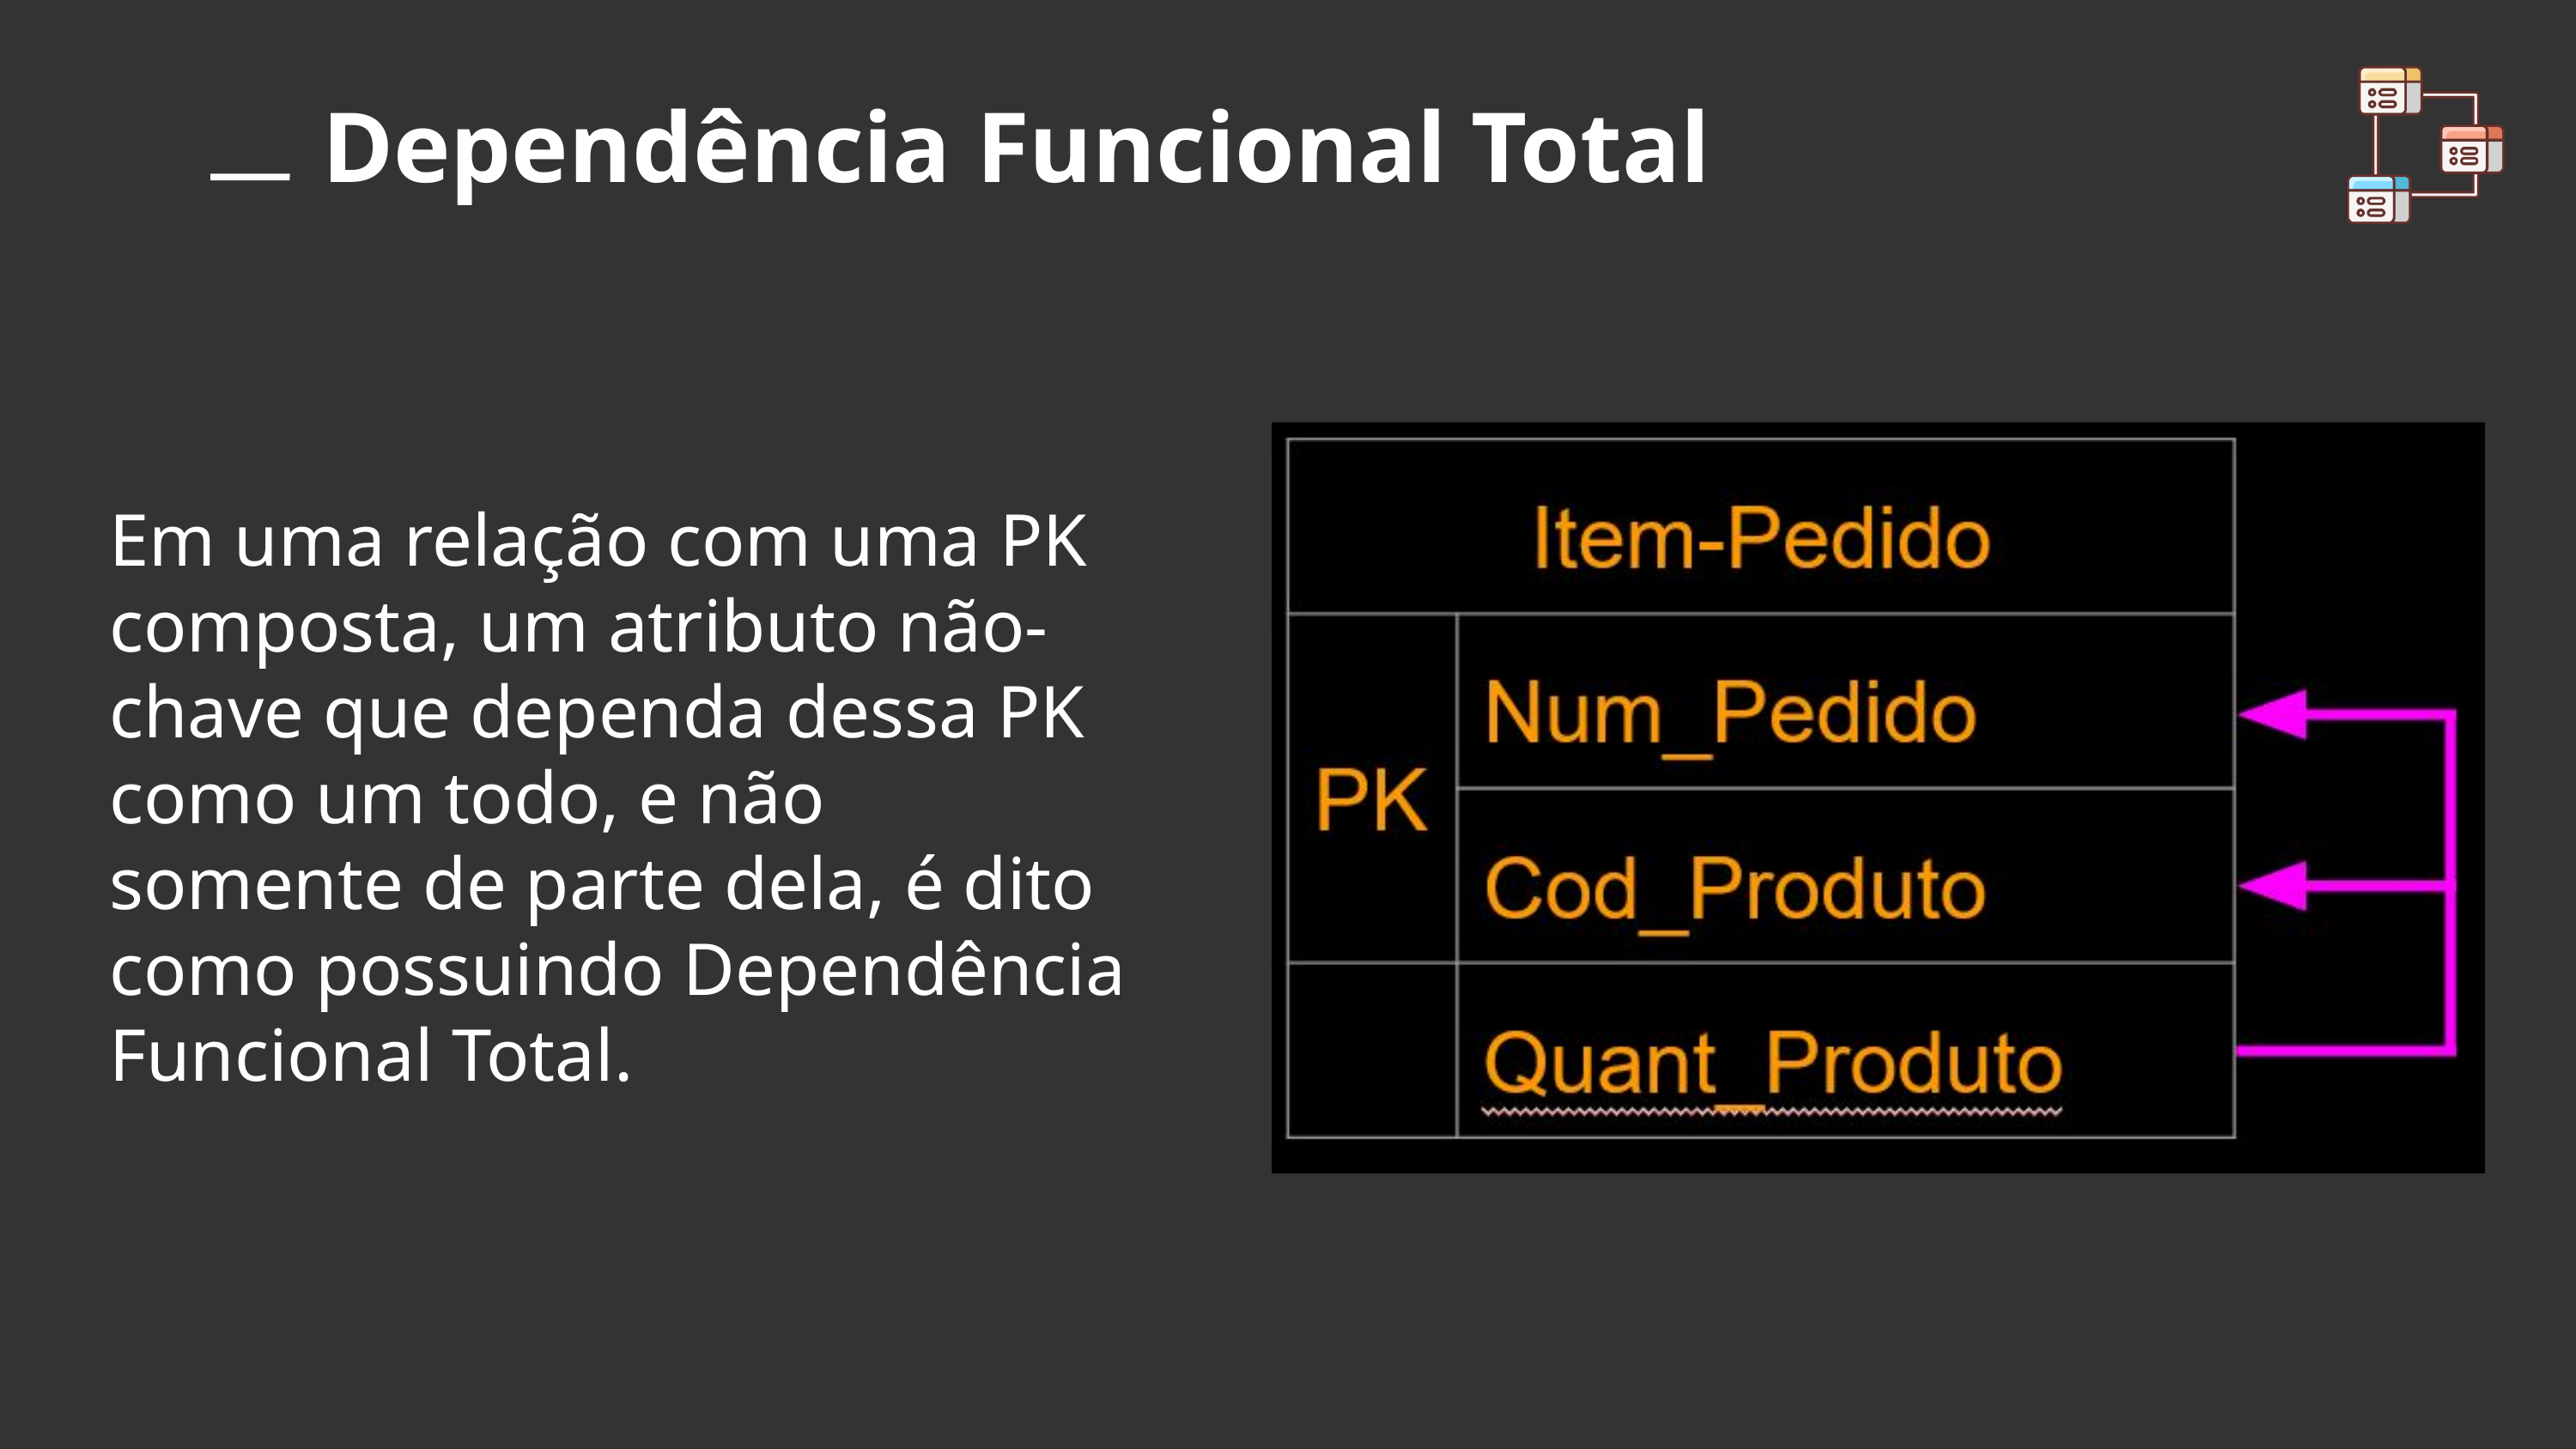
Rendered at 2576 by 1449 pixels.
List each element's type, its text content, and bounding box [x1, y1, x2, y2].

picture [1271, 422, 2485, 1173]
picture [2339, 58, 2512, 231]
text_box Em uma relação com uma PK composta, um atributo não-chave que dependa dessa PK como um todo, e não somente de parte dela, é dito como possuindo Dependência Funcional Total. [96, 488, 1149, 1102]
text_box Dependência Funcional Total [321, 86, 2254, 203]
